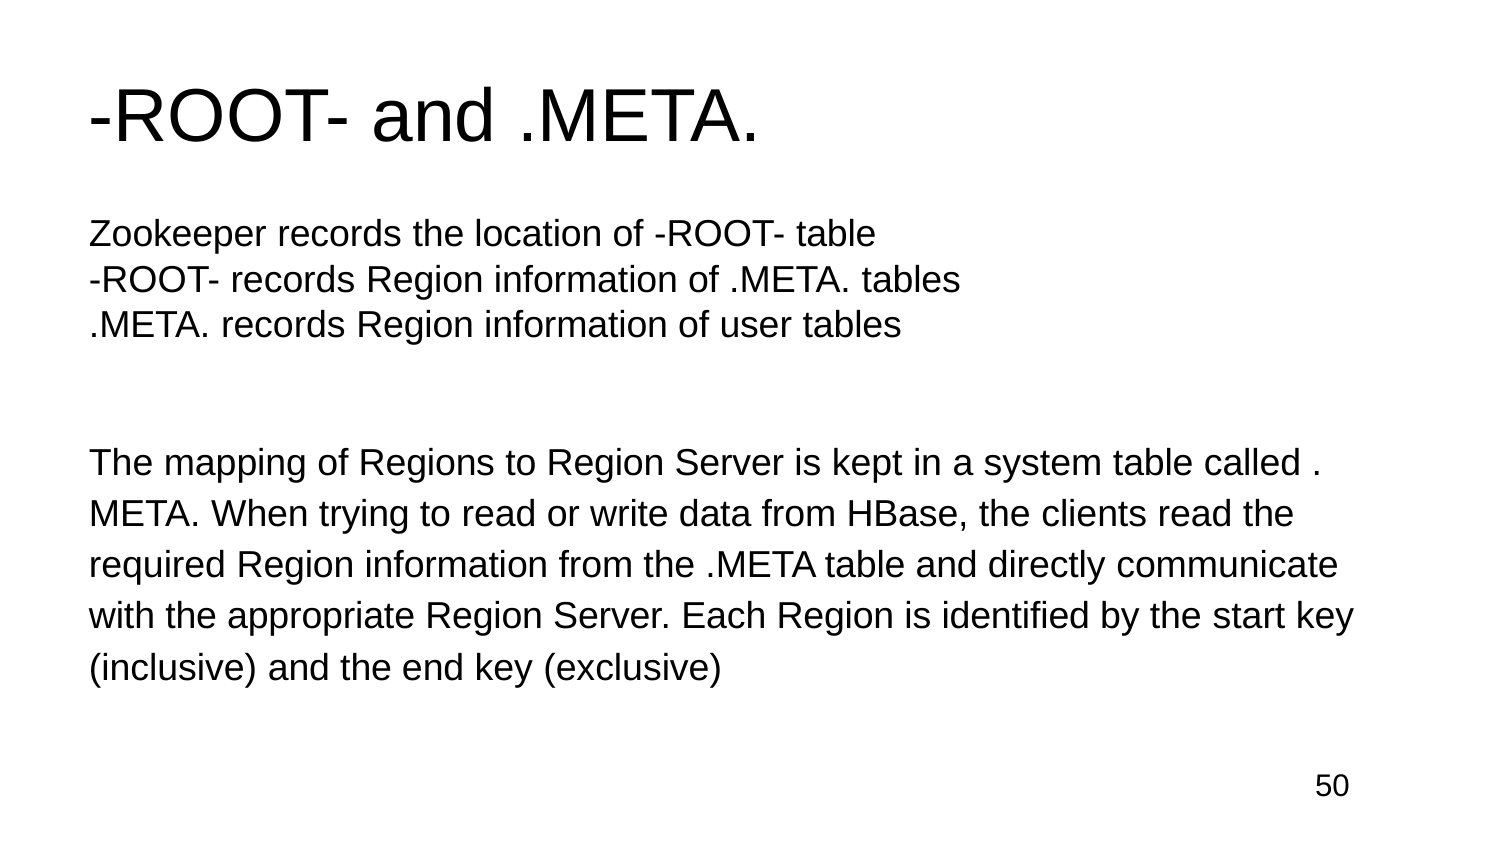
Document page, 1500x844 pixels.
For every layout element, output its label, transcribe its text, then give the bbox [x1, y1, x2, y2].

title -ROOT- and .META. [86, 64, 775, 207]
slide_number 50 [1311, 766, 1355, 844]
text_box Zookeeper records the location of -ROOT- table -ROOT- records Region information of .META. tables .META. records Region information of user tables The mapping of Regions to Region Server is kept in a system table called . META. When trying to read or write data from HBase, the clients read the required Region information from the .META table and directly communicate with the appropriate Region Server. Each Region is identified by the start key (inclusive) and the end key (exclusive) [86, 207, 1367, 688]
